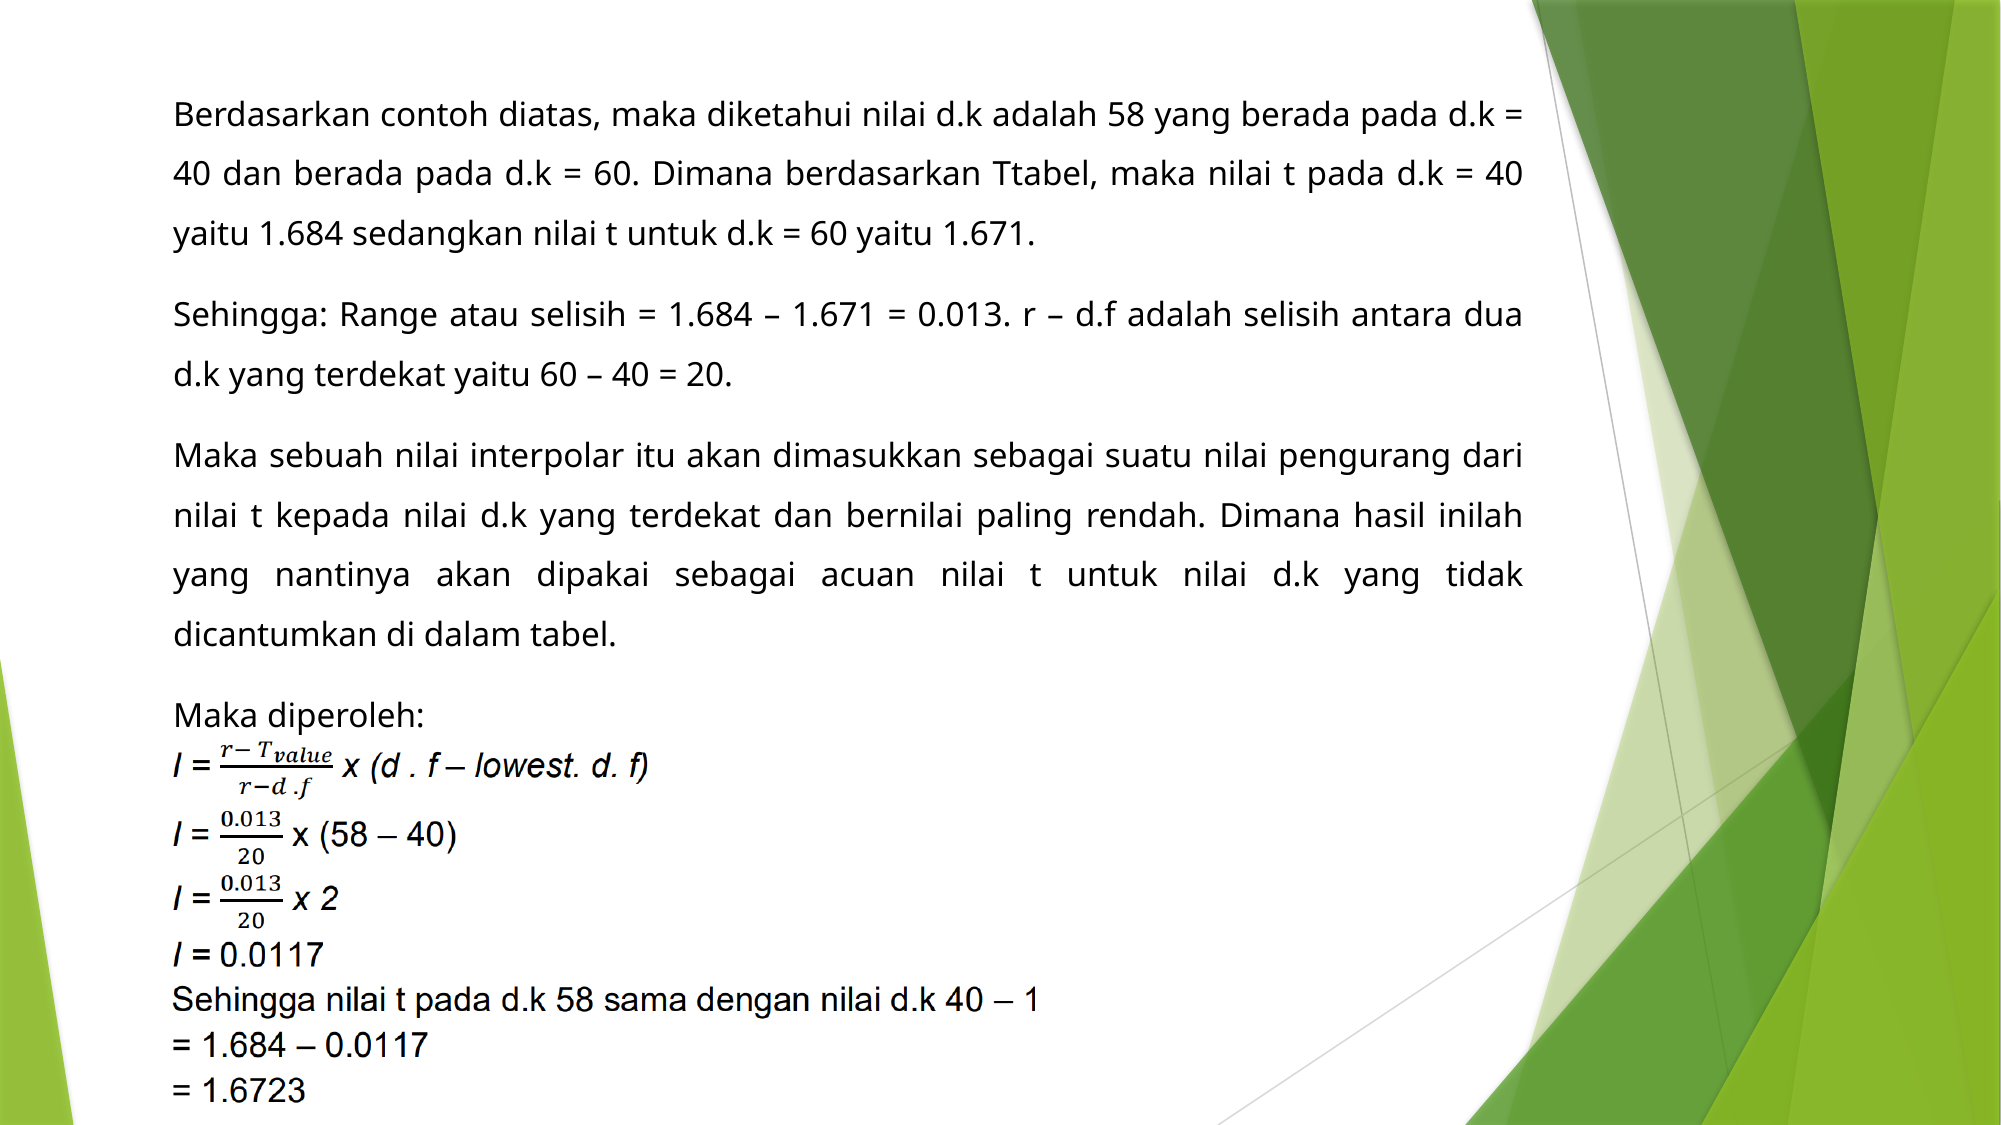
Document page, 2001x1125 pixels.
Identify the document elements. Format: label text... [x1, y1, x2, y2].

picture [164, 735, 1042, 1109]
text_box Berdasarkan contoh diatas, maka diketahui nilai d.k adalah 58 yang berada pada d.k = 40 dan berada pada d.k = 60. Dimana berdasarkan Ttabel, maka nilai t pada d.k = 40 yaitu 1.684 sedangkan nilai t untuk d.k = 60 yaitu 1.671. Sehingga: Range atau selisih = 1.684 – 1.671 = 0.013. r – d.f adalah selisih antara dua d.k yang terdekat yaitu 60 – 40 = 20. Maka sebuah nilai interpolar itu akan dimasukkan sebagai suatu nilai pengurang dari nilai t kepada nilai d.k yang terdekat dan bernilai paling rendah. Dimana hasil inilah yang nantinya akan dipakai sebagai acuan nilai t untuk nilai d.k yang tidak dicantumkan di dalam tabel. Maka diperoleh: [158, 65, 1541, 1125]
